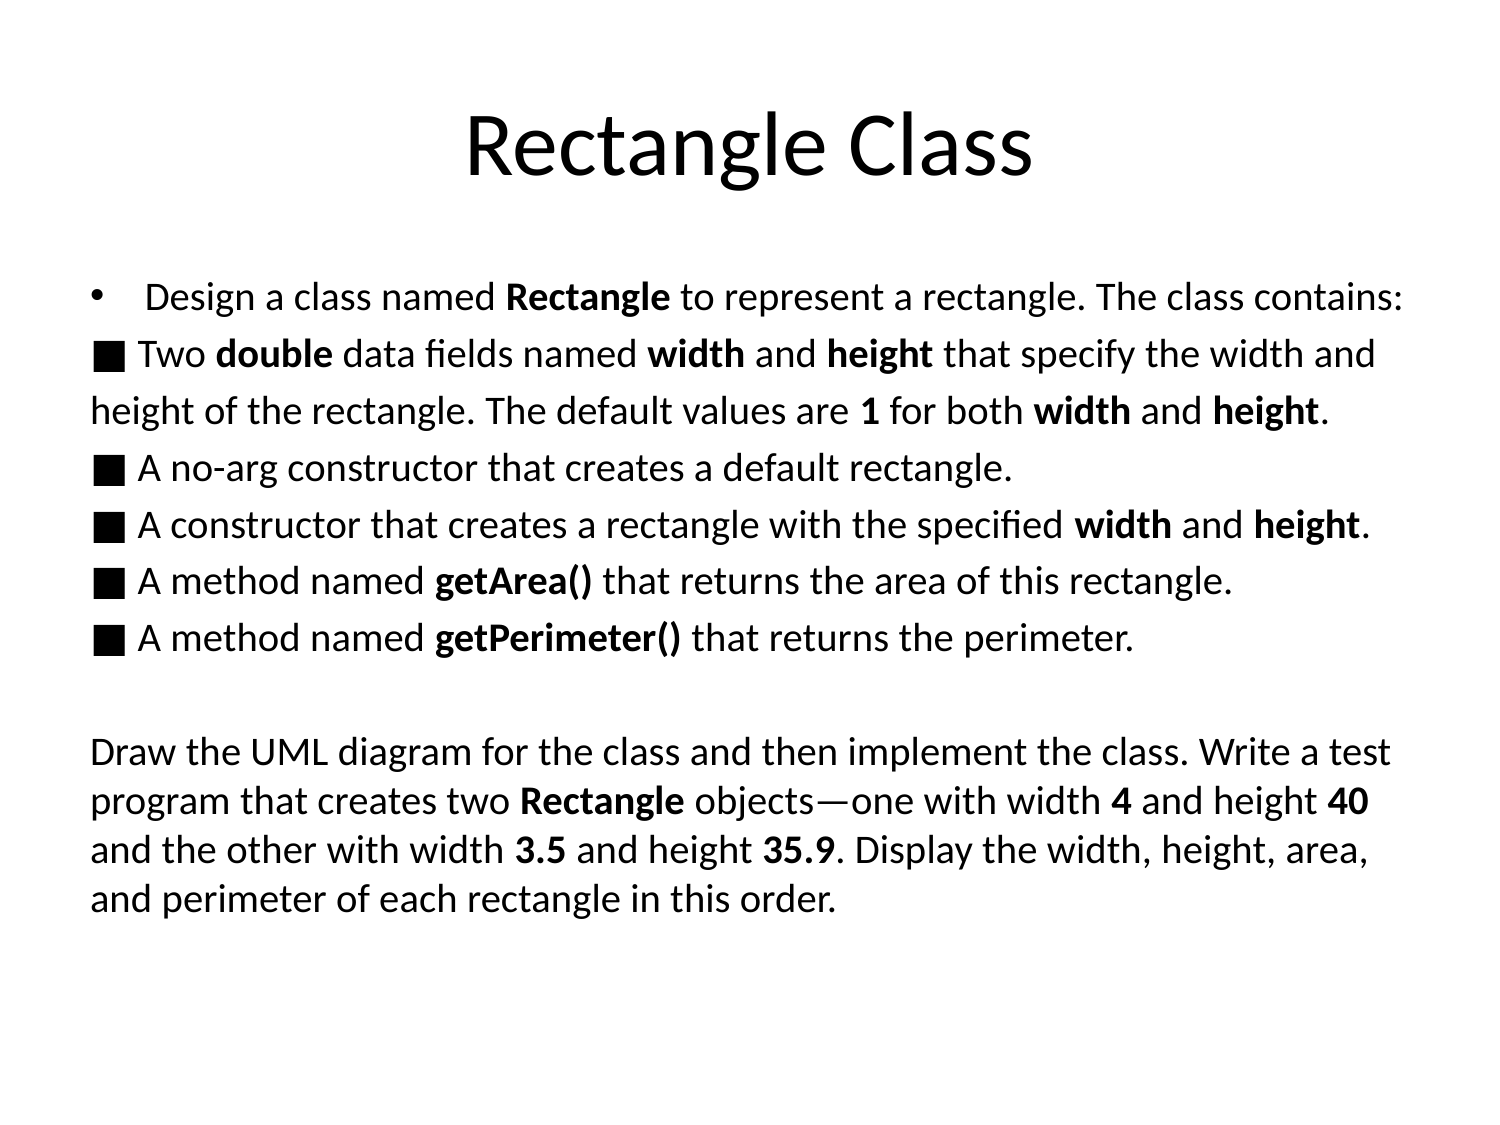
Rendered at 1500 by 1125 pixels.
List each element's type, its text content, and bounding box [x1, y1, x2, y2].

list Design a class named Rectangle to represent a rectangle. The class contains: ■ Two double data fields named width and height that specify the width and height of the rectangle. The default values are 1 for both width and height. ■ A no-arg constructor that creates a default rectangle. ■ A constructor that creates a rectangle with the specified width and height. ■ A method named getArea() that returns the area of this rectangle. ■ A method named getPerimeter() that returns the perimeter. Draw the UML diagram for the class and then implement the class. Write a test program that creates two Rectangle objects—one with width 4 and height 40 and the other with width 3.5 and height 35.9. Display the width, height, area, and perimeter of each rectangle in this order. [75, 262, 1425, 1005]
title Rectangle Class [75, 45, 1425, 233]
